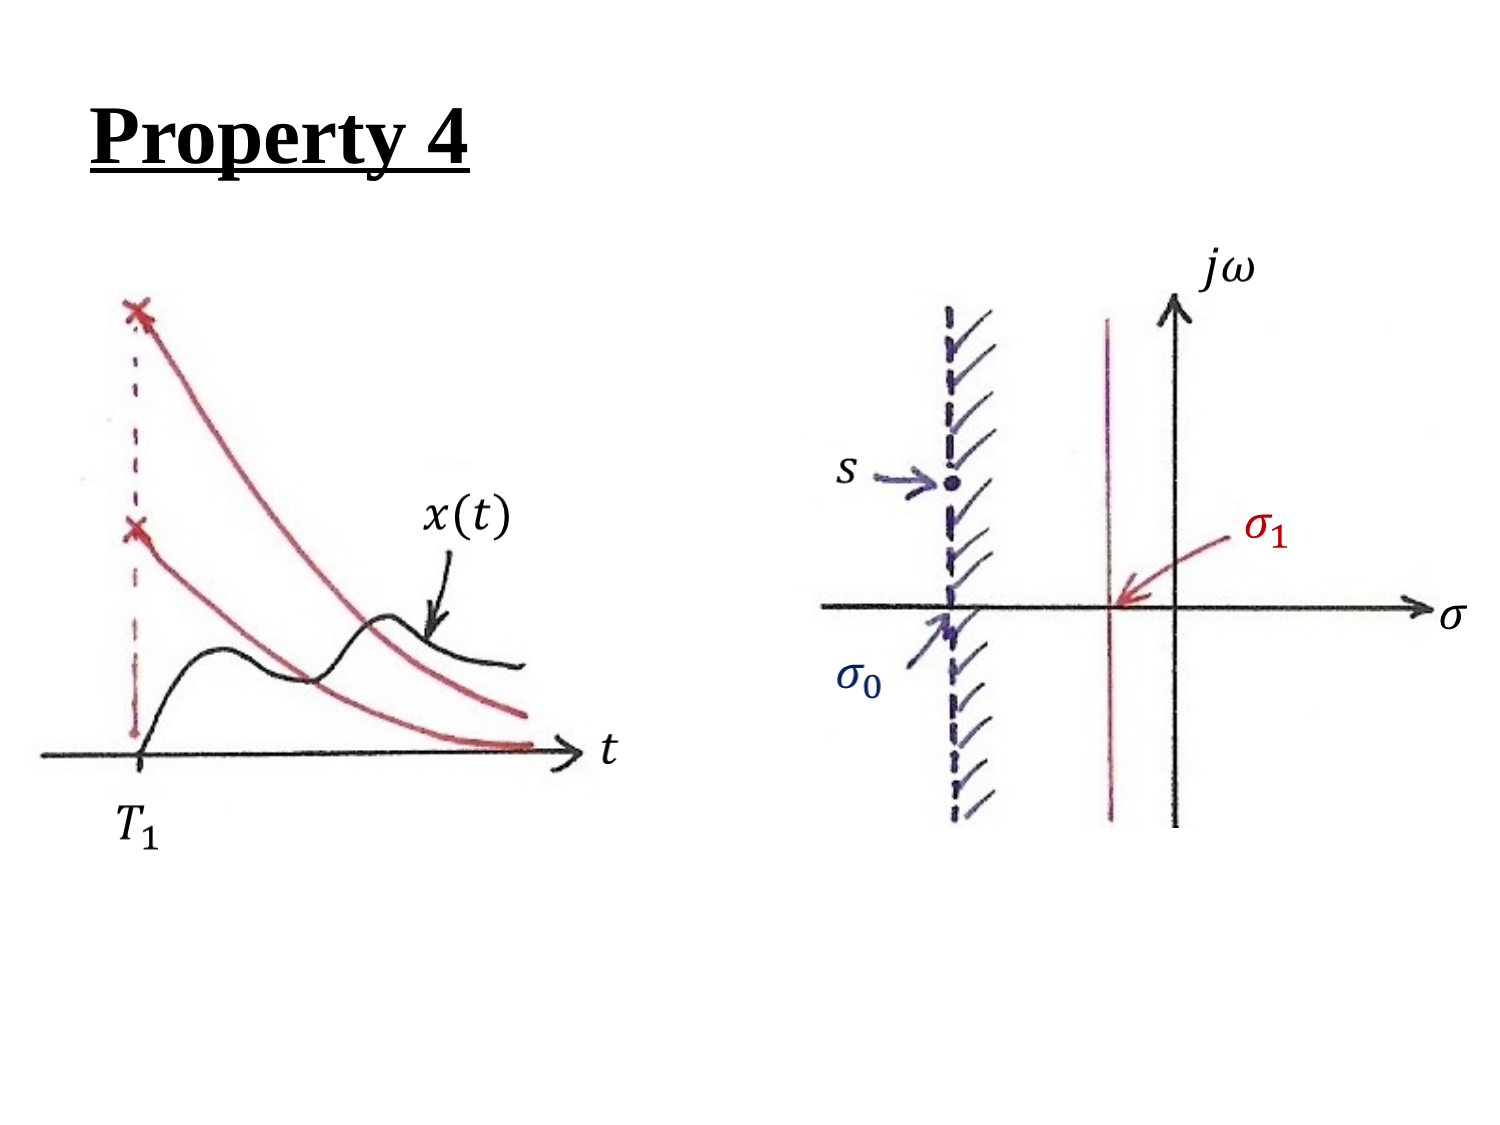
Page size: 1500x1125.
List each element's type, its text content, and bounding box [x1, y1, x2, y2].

picture [31, 290, 1441, 828]
text_box [1446, 574, 1494, 650]
text_box [1187, 226, 1270, 289]
text_box Property 4 [0, 22, 1500, 188]
text_box [100, 837, 183, 861]
